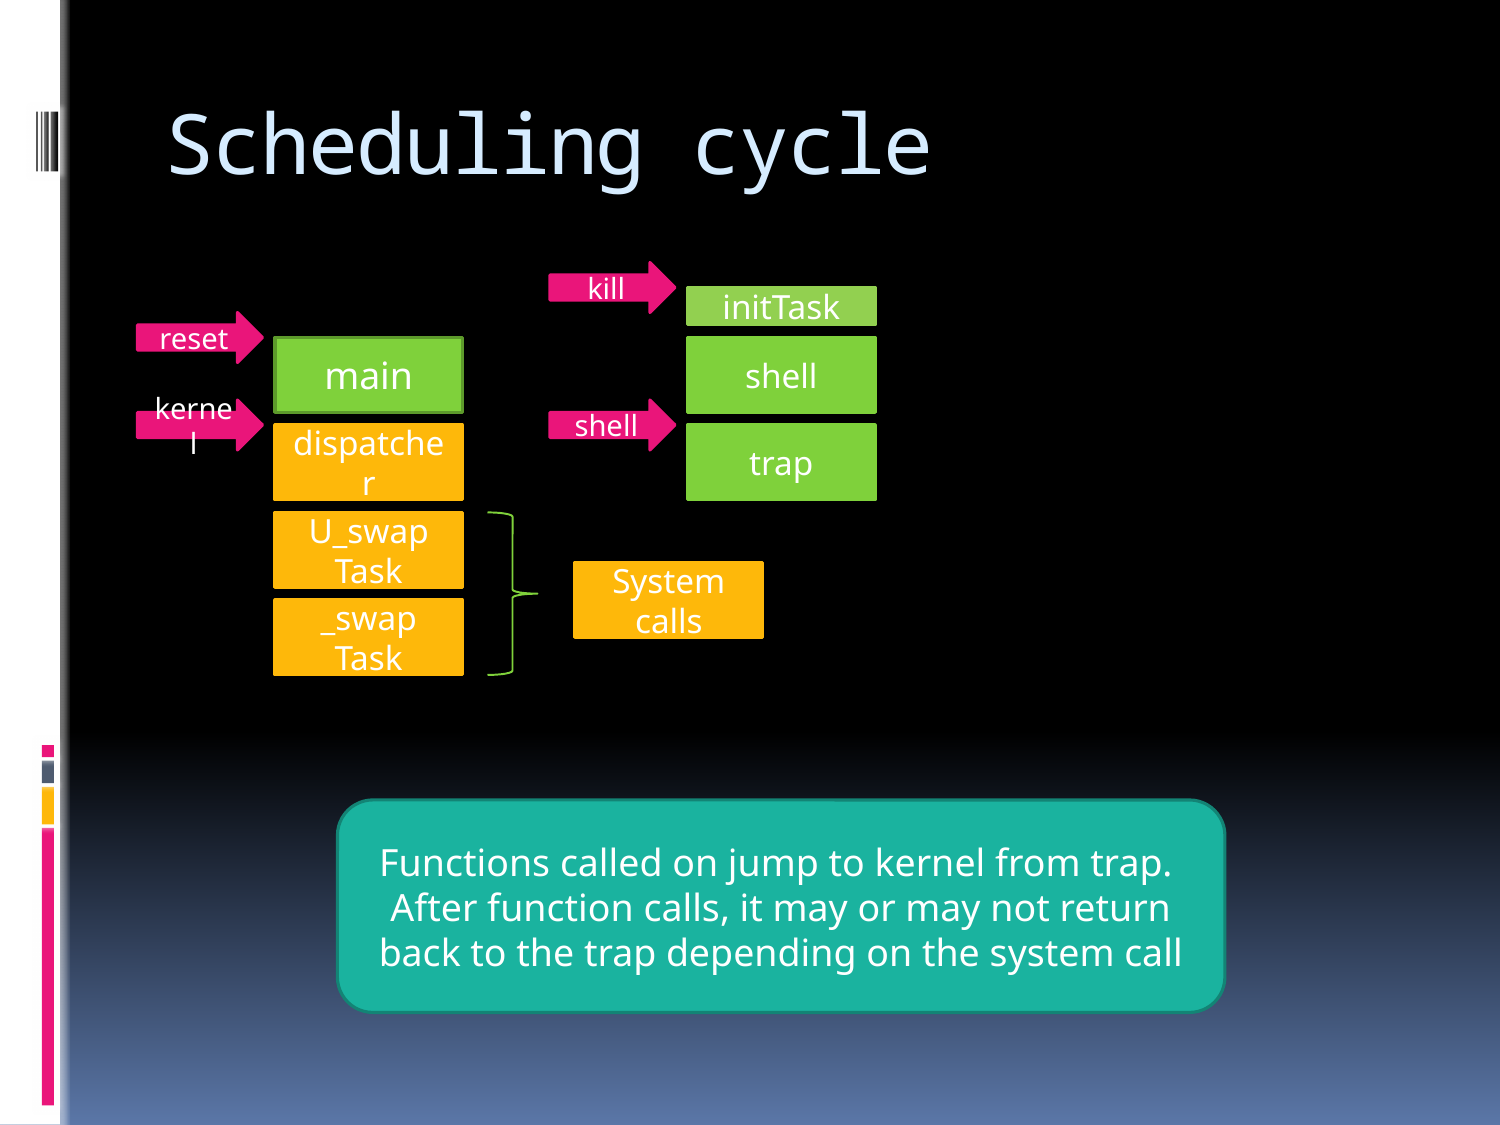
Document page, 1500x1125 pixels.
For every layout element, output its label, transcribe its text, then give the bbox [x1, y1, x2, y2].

text_box trap [686, 423, 877, 501]
text_box shell [686, 336, 877, 414]
text_box reset [135, 311, 264, 364]
text_box [487, 511, 539, 676]
text_box initTask [686, 286, 877, 326]
text_box dispatcher [273, 423, 464, 501]
title Scheduling cycle [150, 84, 1425, 235]
text_box kill [548, 261, 677, 314]
text_box Functions called on jump to kernel from trap. After function calls, it may or may not return back to the trap depending on the system call [335, 798, 1227, 1015]
text_box kernel [135, 398, 264, 452]
text_box shell [548, 398, 677, 452]
text_box System calls [573, 561, 764, 639]
text_box U_swap Task [273, 511, 464, 589]
text_box _swap Task [273, 598, 464, 676]
text_box main [273, 336, 464, 414]
